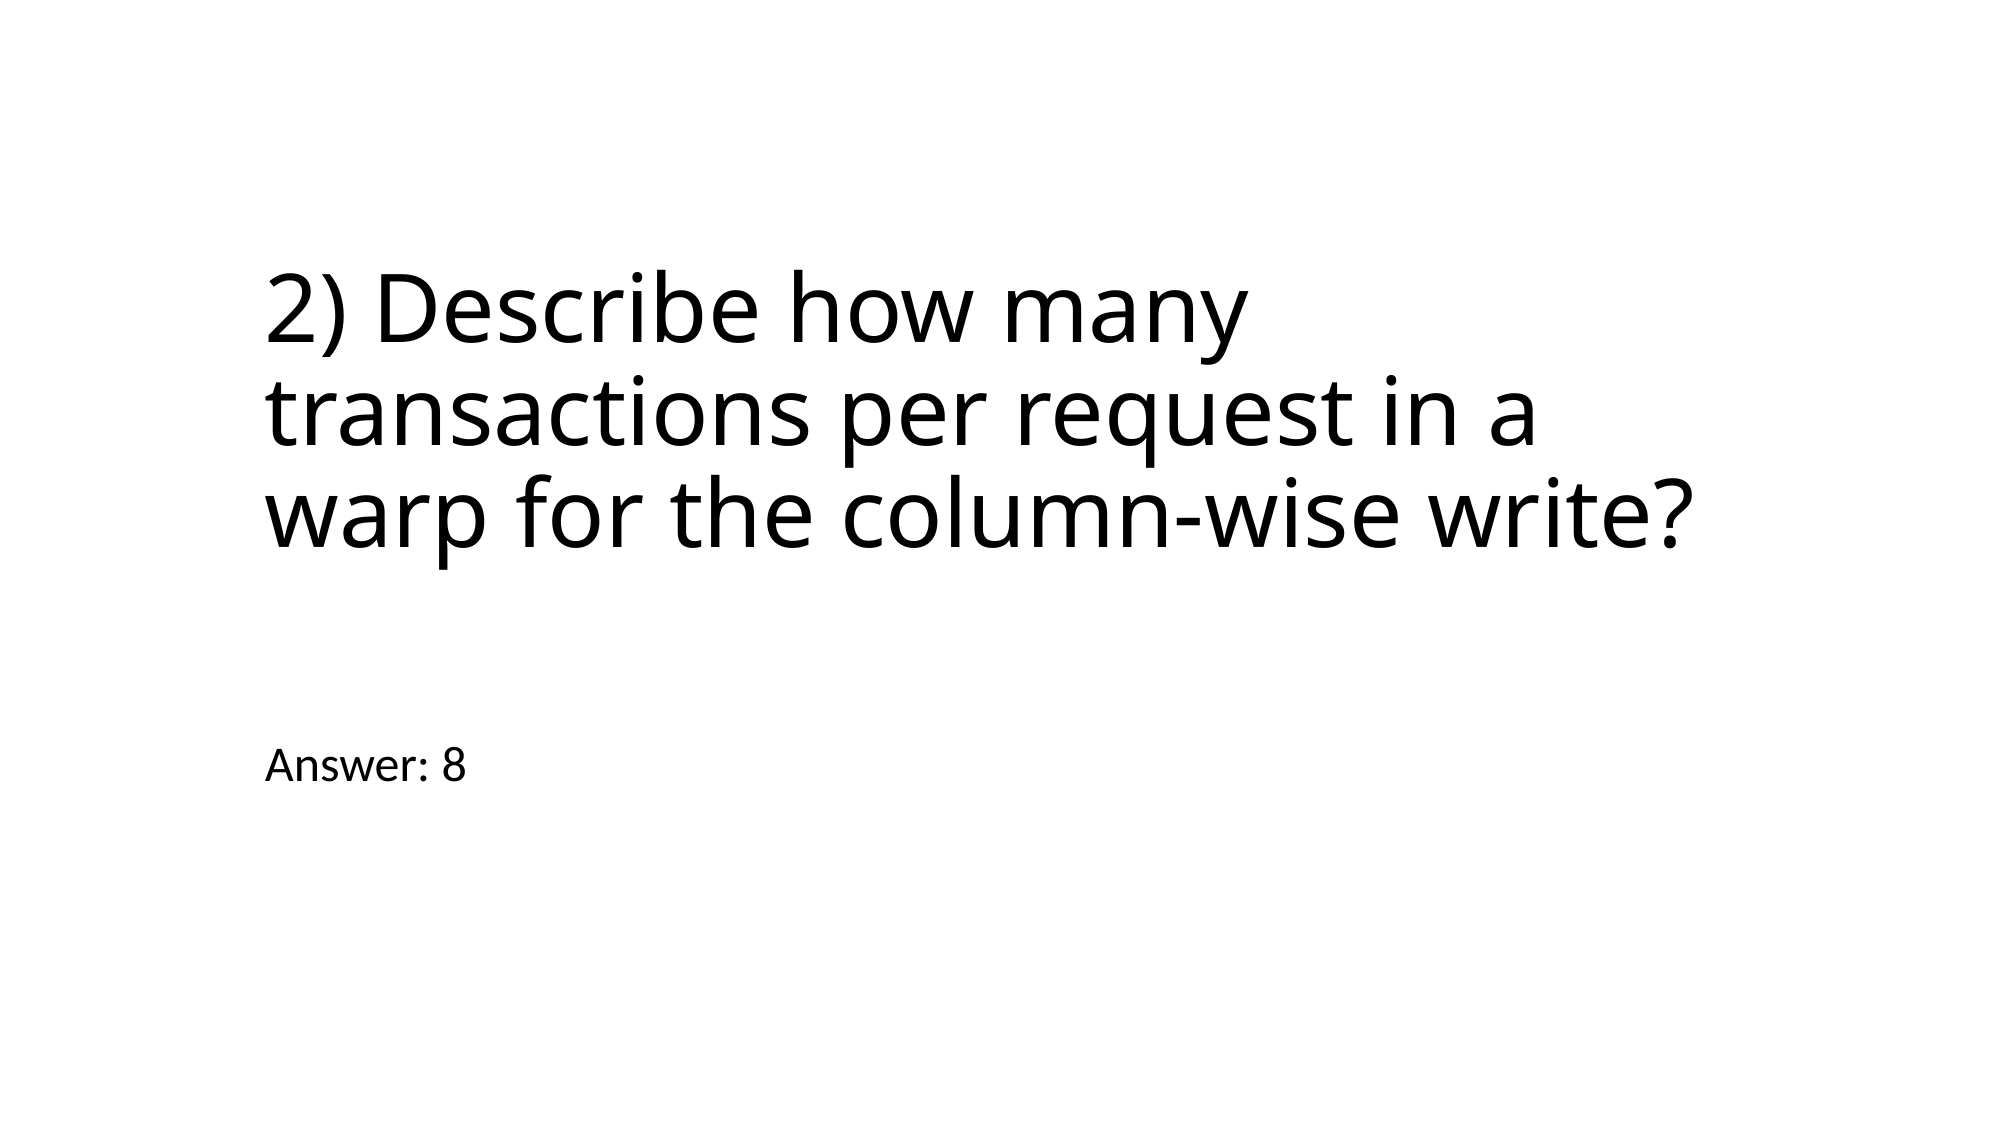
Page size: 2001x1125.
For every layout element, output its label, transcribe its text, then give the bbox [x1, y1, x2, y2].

title 2) Describe how many transactions per request in a warp for the column-wise write? [249, 184, 1750, 576]
subtitle Answer: 8 [249, 730, 1750, 863]
